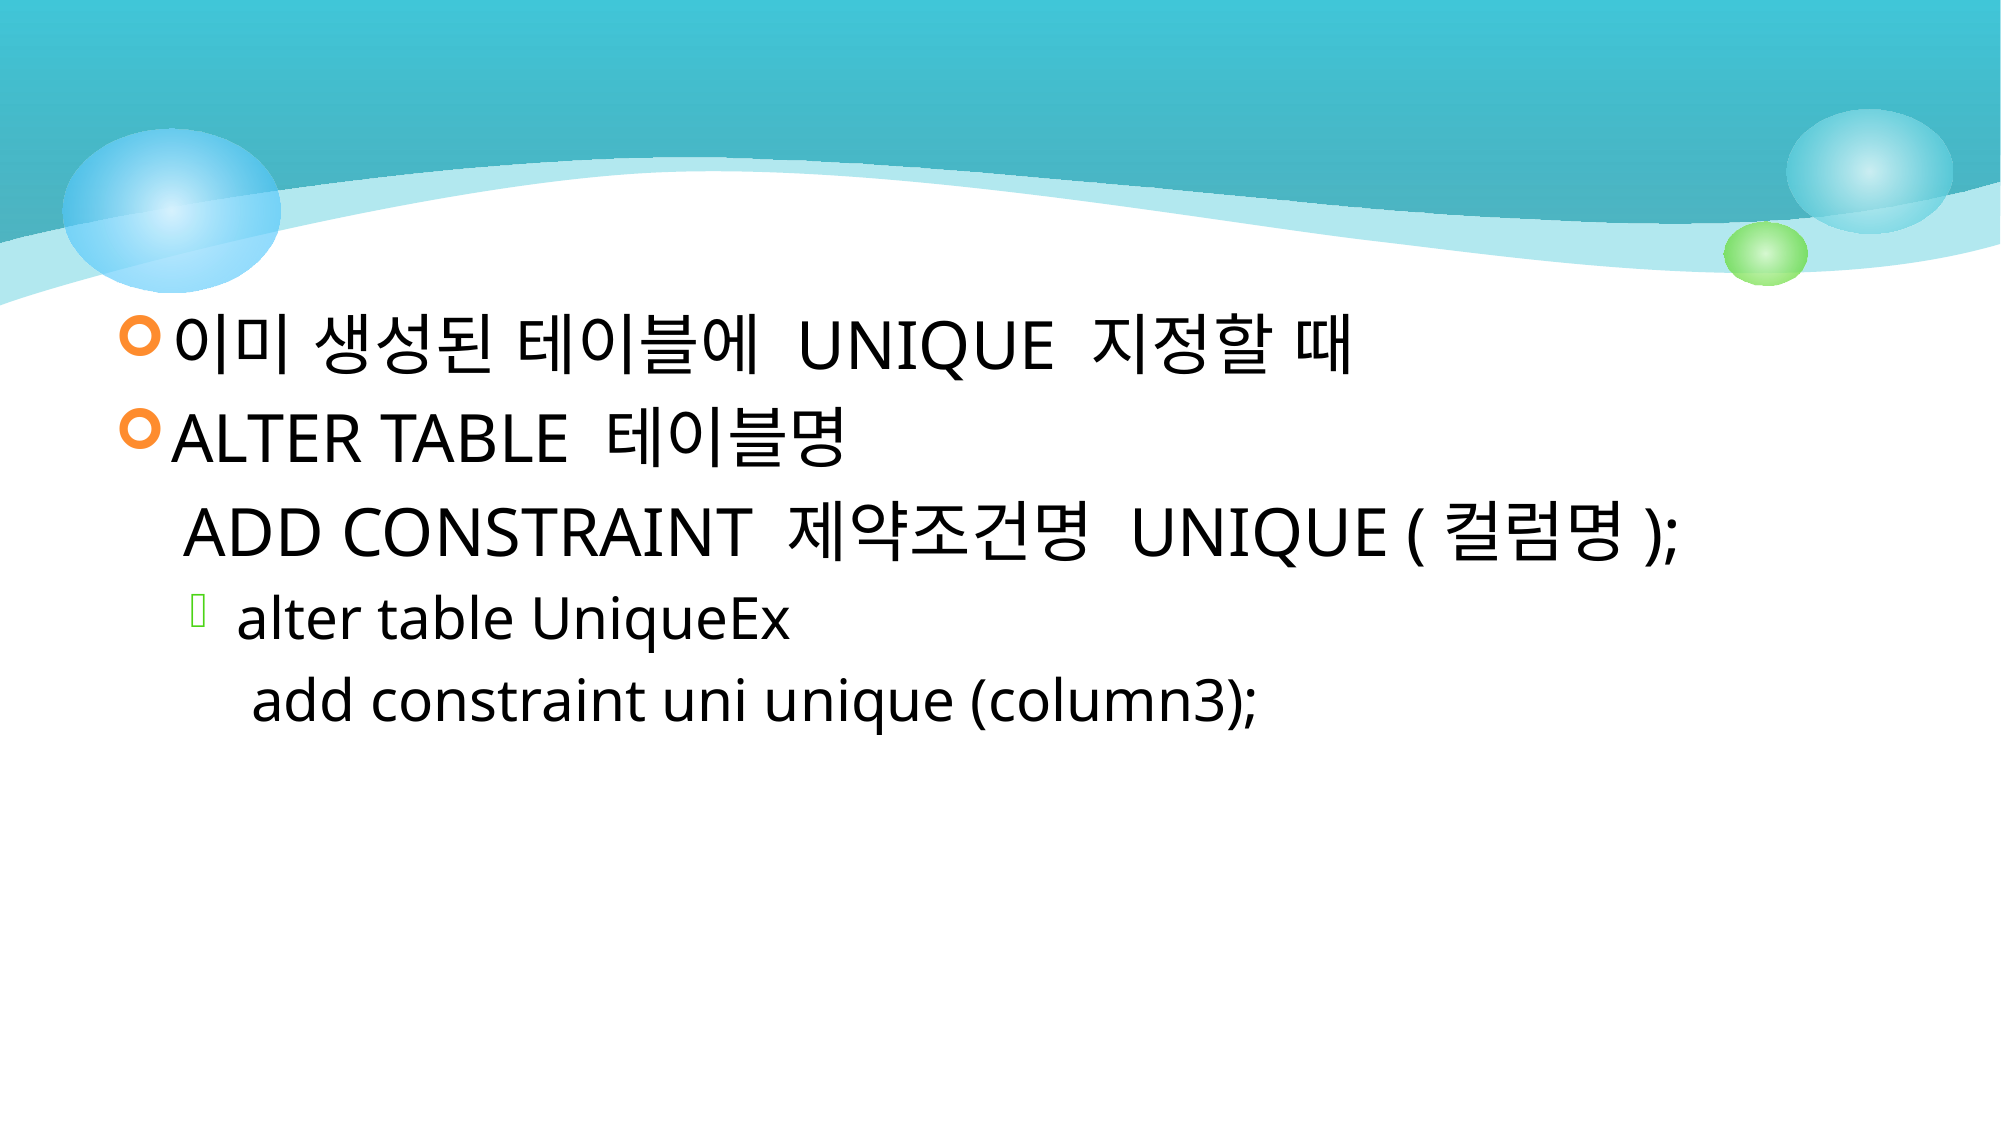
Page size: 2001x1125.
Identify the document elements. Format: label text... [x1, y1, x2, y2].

list 이미 생성된 테이블에 UNIQUE 지정할 때 ALTER TABLE 테이블명 ADD CONSTRAINT 제약조건명 UNIQUE (컬럼명); alter table UniqueEx add constraint uni unique (column3); [99, 295, 1900, 1038]
